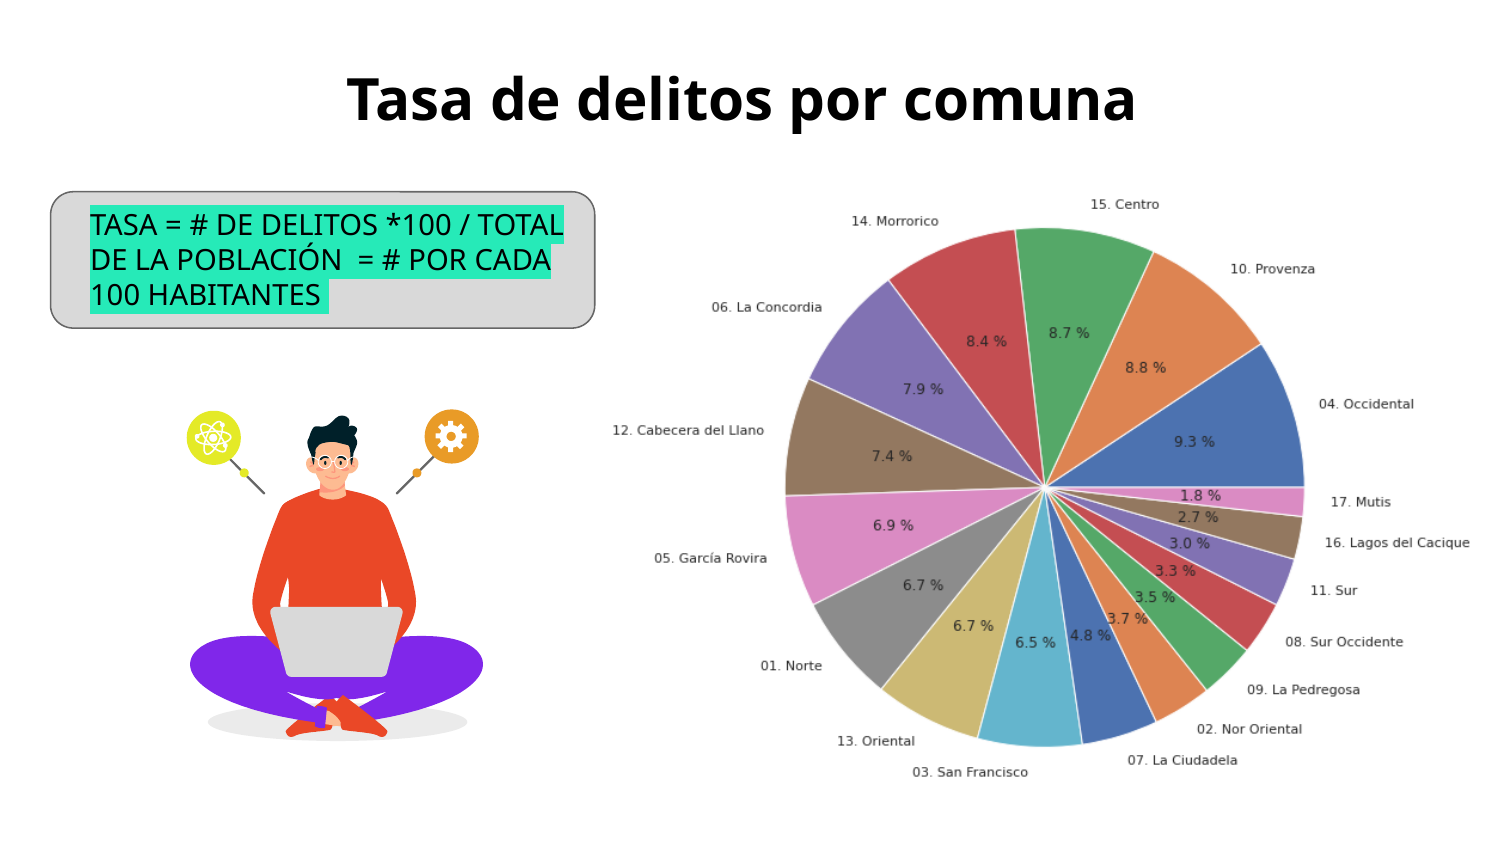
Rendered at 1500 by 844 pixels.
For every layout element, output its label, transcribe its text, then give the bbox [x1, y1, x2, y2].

text_box TASA = # DE DELITOS *100 / TOTAL DE LA POBLACIÓN = # POR CADA 100 HABITANTES [74, 191, 595, 327]
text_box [165, 234, 504, 742]
picture [604, 154, 1479, 822]
text_box [50, 191, 160, 329]
title Tasa de delitos por comuna [75, 66, 1425, 128]
